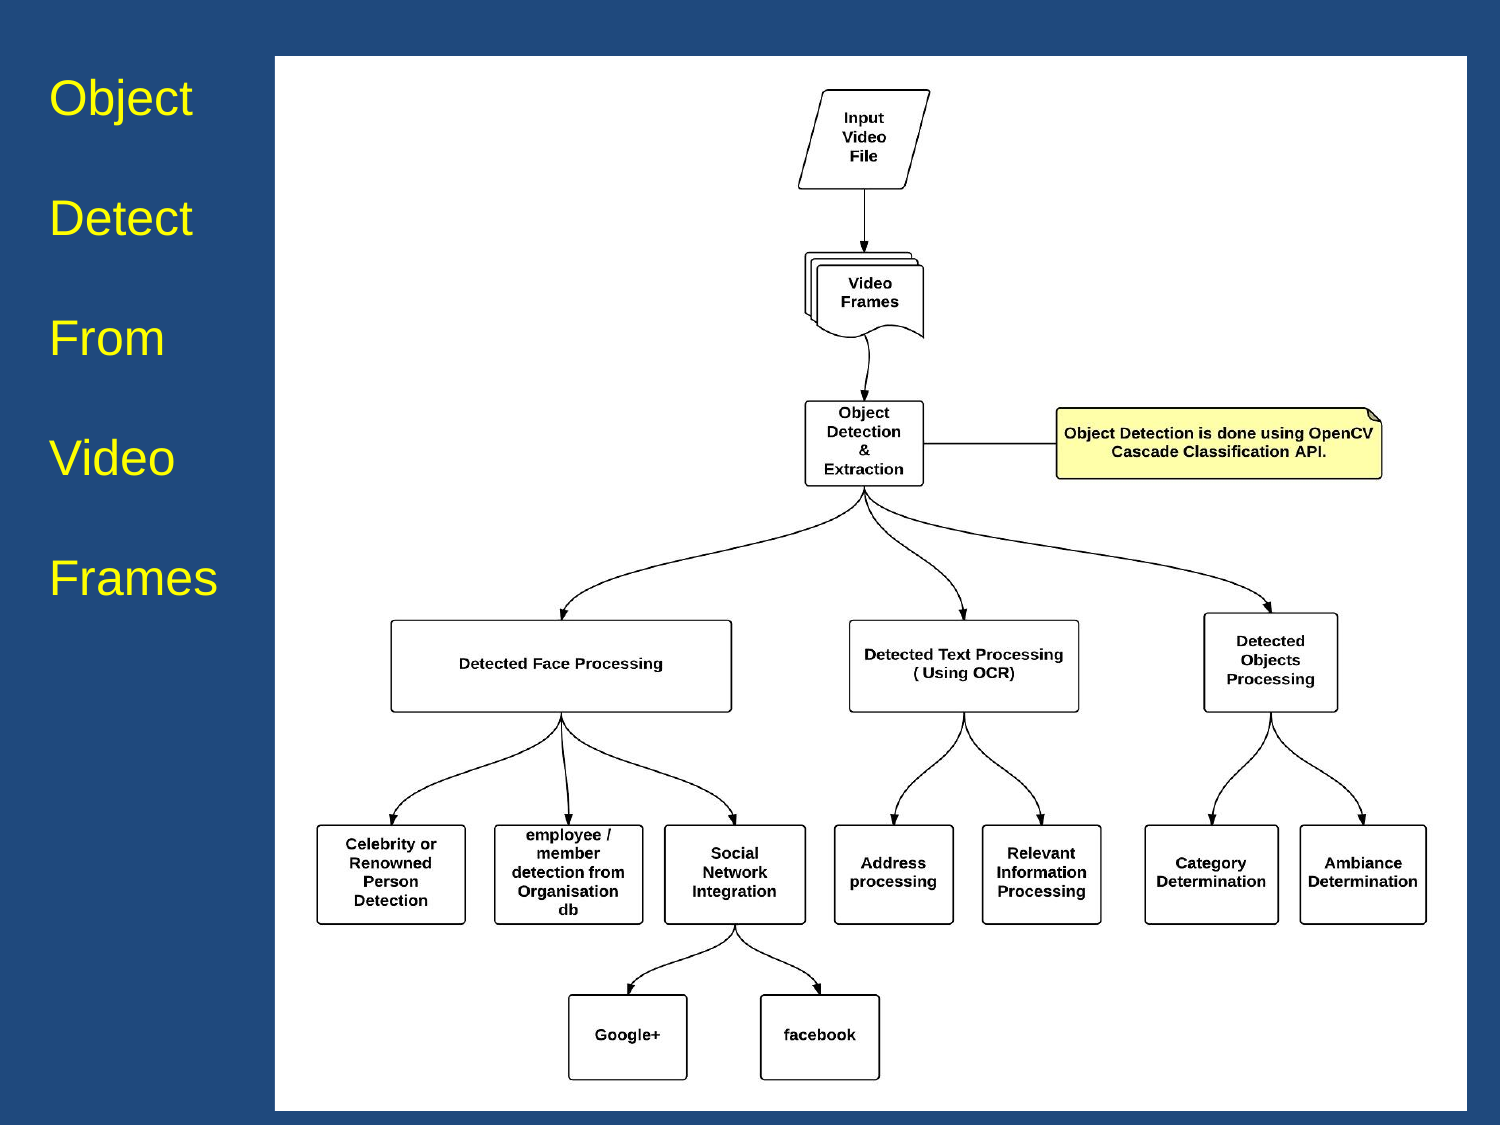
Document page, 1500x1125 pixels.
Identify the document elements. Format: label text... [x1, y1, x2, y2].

text_box Object Detect From Video Frames [33, 50, 398, 651]
text_box [274, 56, 1467, 1111]
